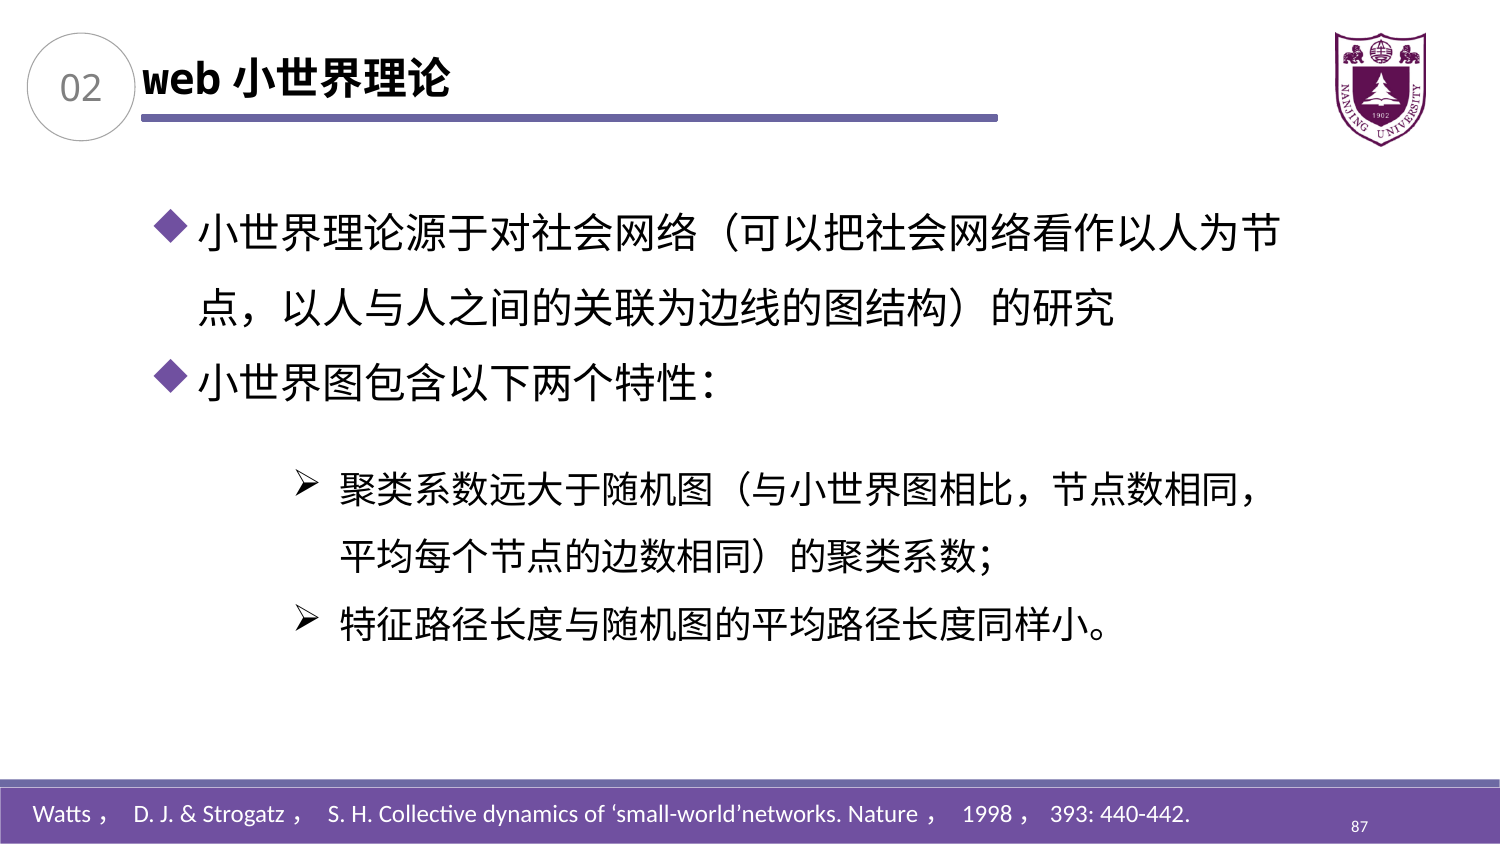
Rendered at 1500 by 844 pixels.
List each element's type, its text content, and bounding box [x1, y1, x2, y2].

text_box Watts， D. J. & Strogatz， S. H. Collective dynamics of ‘small-world’networks. Nature， 1998，393: 440-442. [17, 789, 1368, 835]
text_box 聚类系数远大于随机图（与小世界图相比，节点数相同，平均每个节点的边数相同）的聚类系数； 特征路径长度与随机图的平均路径长度同样小。 [277, 435, 1258, 653]
text_box [141, 114, 998, 122]
slide_number 87 [1218, 804, 1380, 844]
text_box 02 [25, 31, 132, 143]
text_box web小世界理论 [131, 45, 462, 109]
picture [1334, 31, 1427, 147]
text_box 小世界理论源于对社会网络（可以把社会网络看作以人为节点，以人与人之间的关联为边线的图结构）的研究 小世界图包含以下两个特性： [135, 174, 1336, 415]
text_box [123, 246, 1473, 804]
